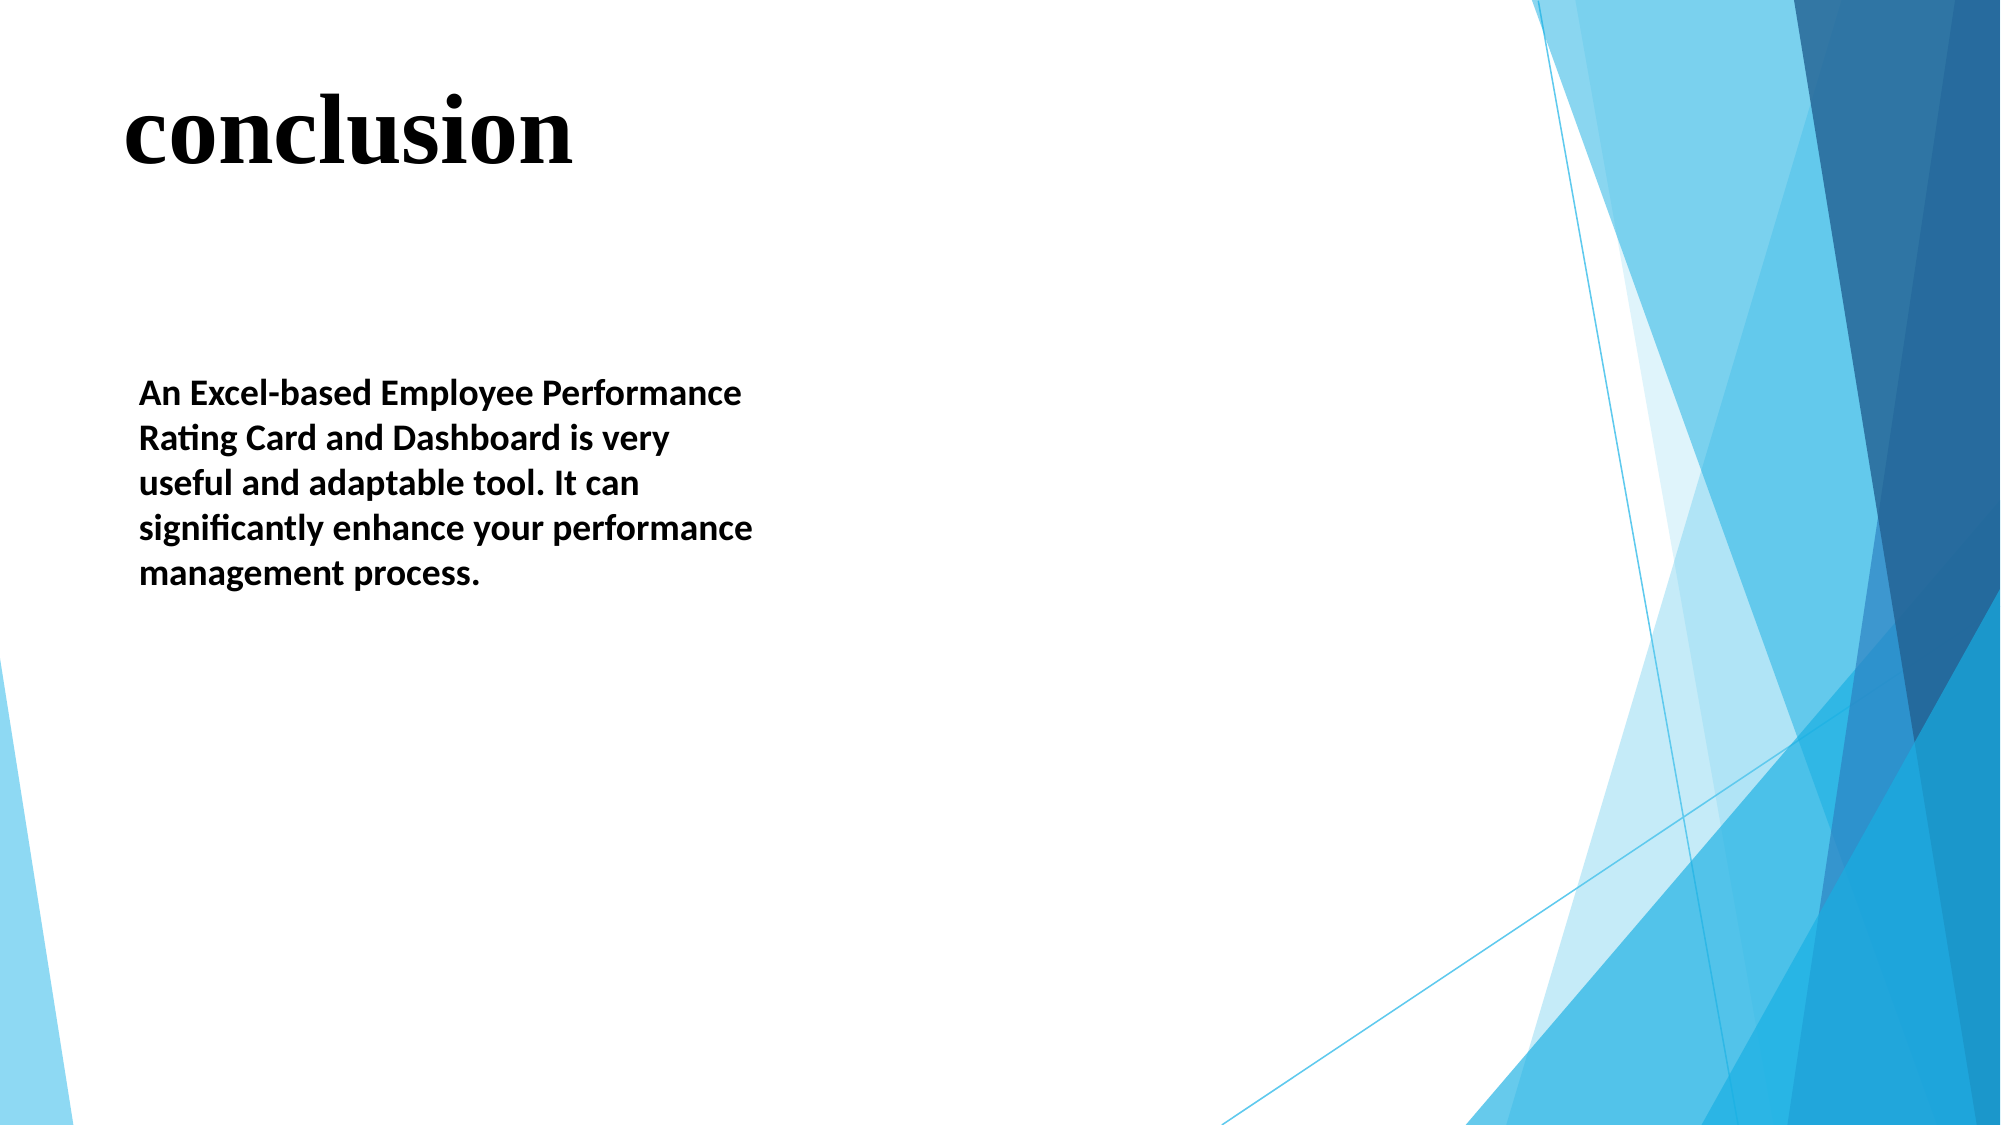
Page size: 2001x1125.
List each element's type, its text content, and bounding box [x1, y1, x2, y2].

text_box An Excel-based Employee Performance Rating Card and Dashboard is very useful and adaptable tool. It can significantly enhance your performance management process. [123, 360, 787, 601]
title conclusion [123, 63, 1877, 188]
